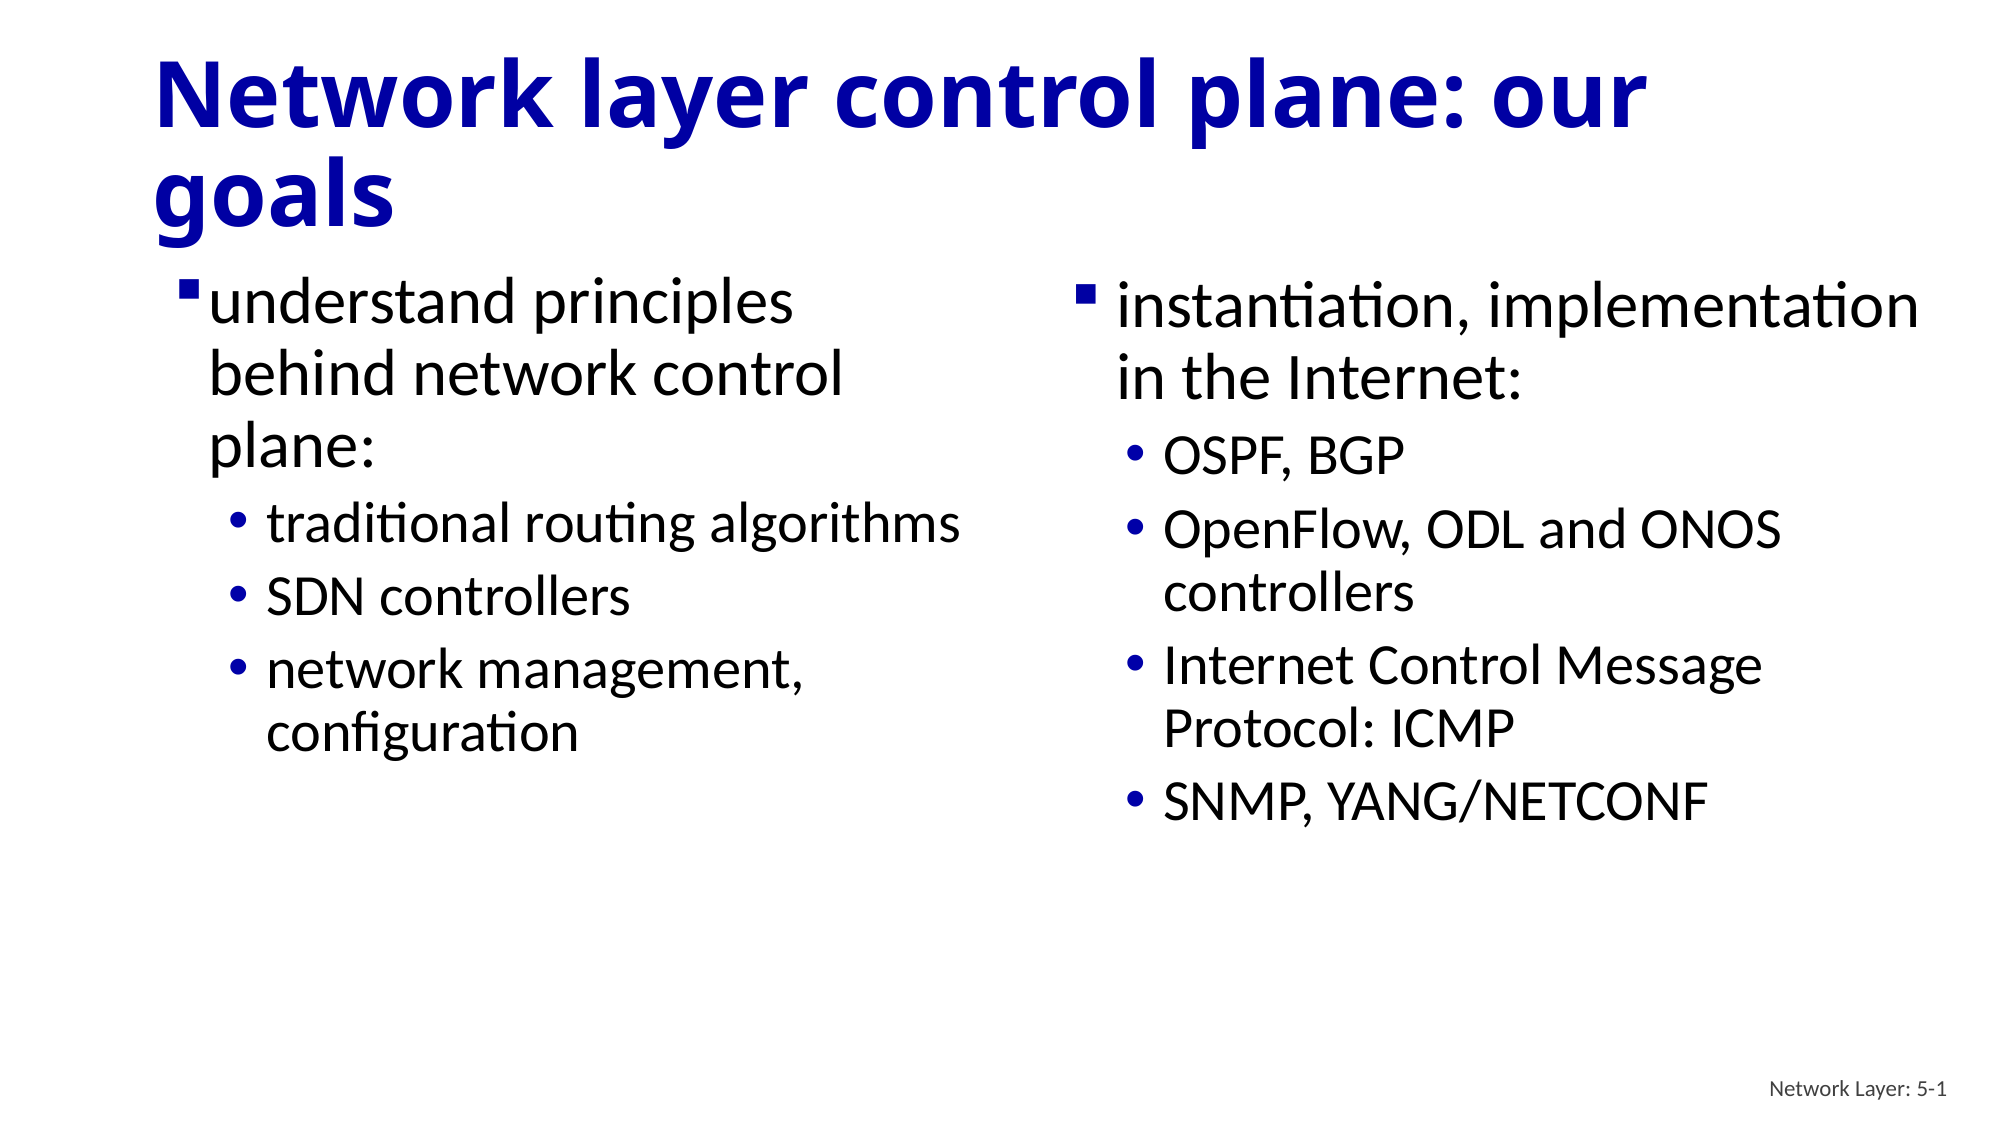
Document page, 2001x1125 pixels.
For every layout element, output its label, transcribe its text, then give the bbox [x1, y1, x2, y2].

slide_number Network Layer: 5-1 [1512, 1056, 1963, 1117]
list instantiation, implementation in the Internet: OSPF, BGP OpenFlow, ODL and ONOS controllers Internet Control Message Protocol: ICMP SNMP, YANG/NETCONF [1034, 262, 1951, 977]
list understand principles behind network control plane: traditional routing algorithms SDN controllers network management, configuration [137, 257, 988, 1029]
title Network layer control plane: our goals [137, 74, 1863, 221]
